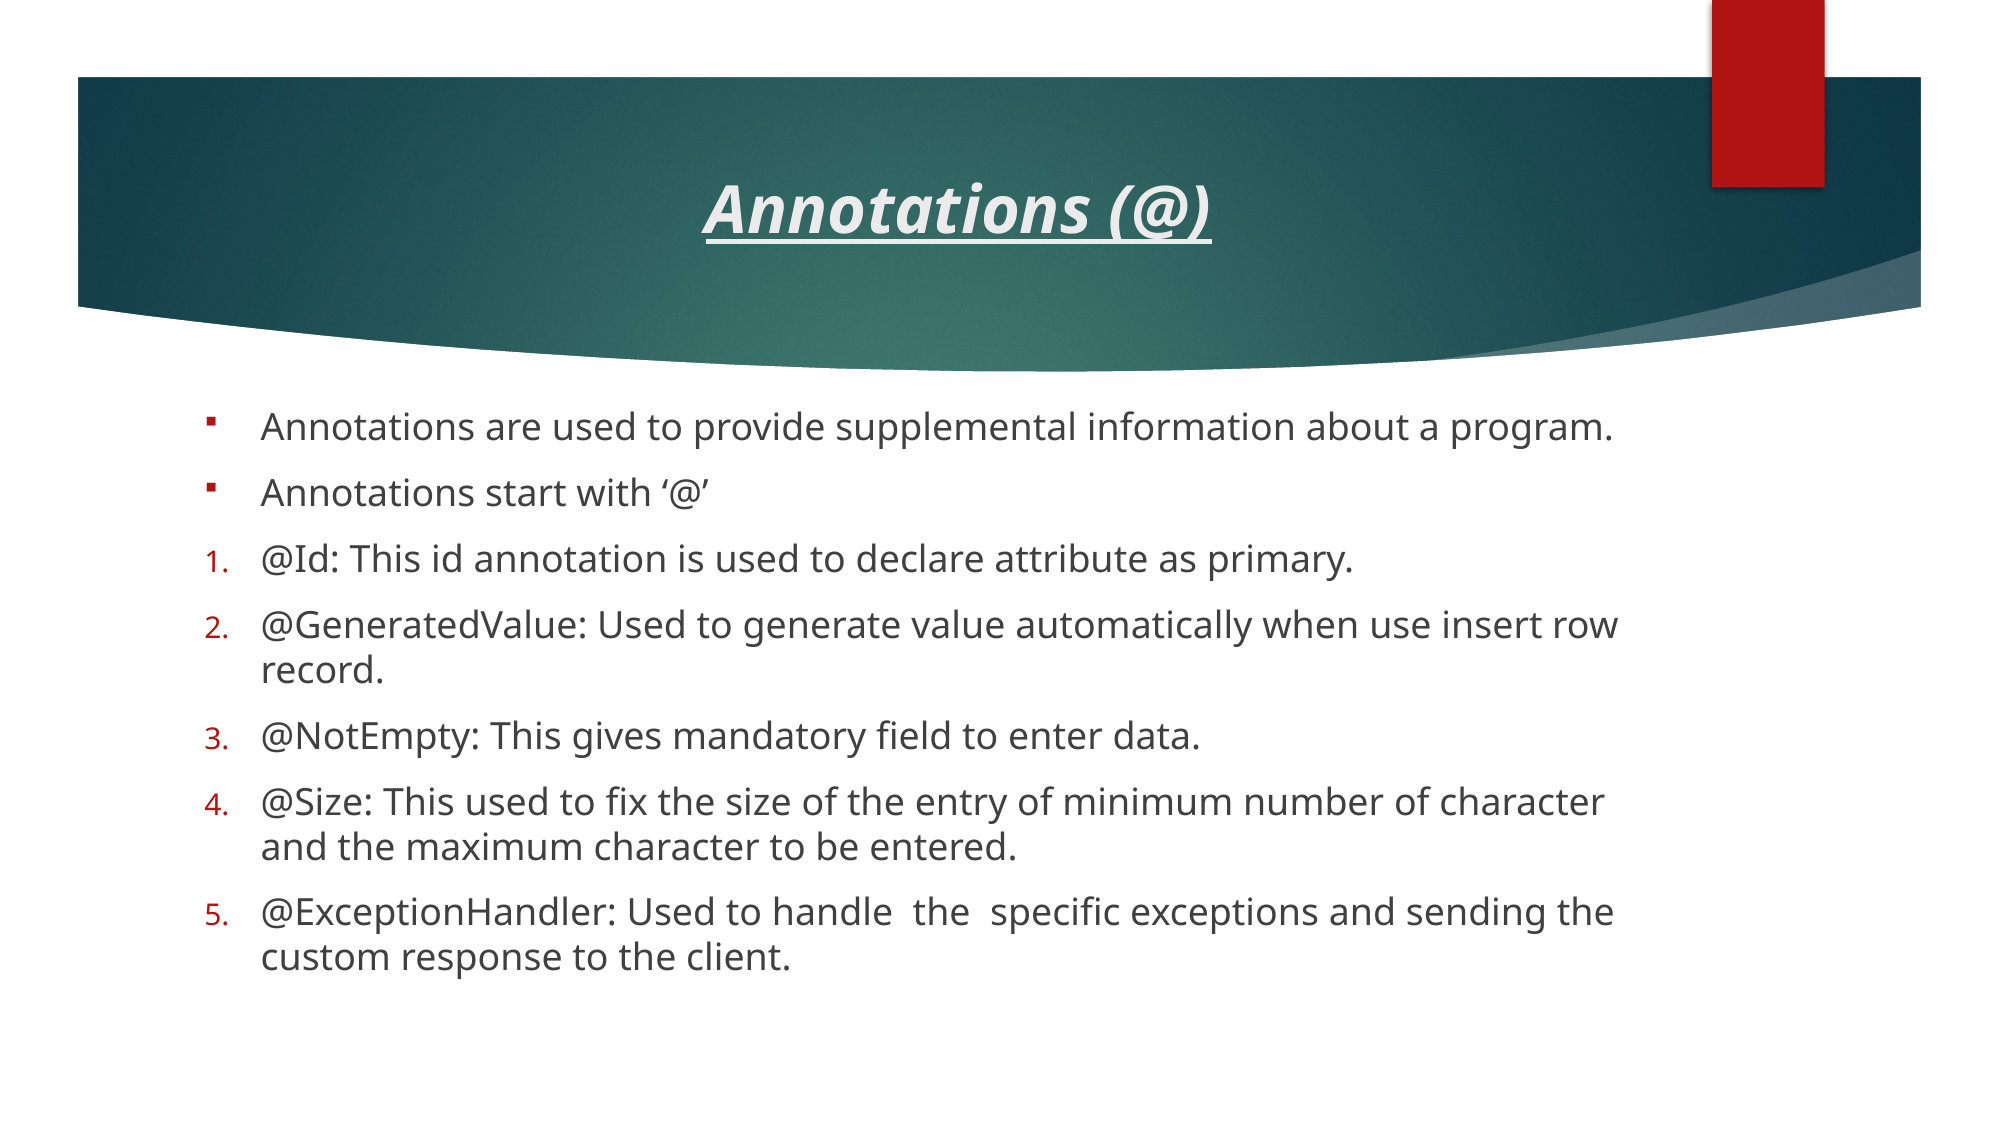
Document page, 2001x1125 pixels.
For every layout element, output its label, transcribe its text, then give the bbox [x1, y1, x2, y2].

title Annotations (@) [690, 148, 1278, 265]
list Annotations are used to provide supplemental information about a program. Annotations start with ‘@’ @Id: This id annotation is used to declare attribute as primary. @GeneratedValue: Used to generate value automatically when use insert row record. @NotEmpty: This gives mandatory field to enter data. @Size: This used to fix the size of the entry of minimum number of character and the maximum character to be entered. @ExceptionHandler: Used to handle the specific exceptions and sending the custom response to the client. [189, 395, 1638, 1055]
